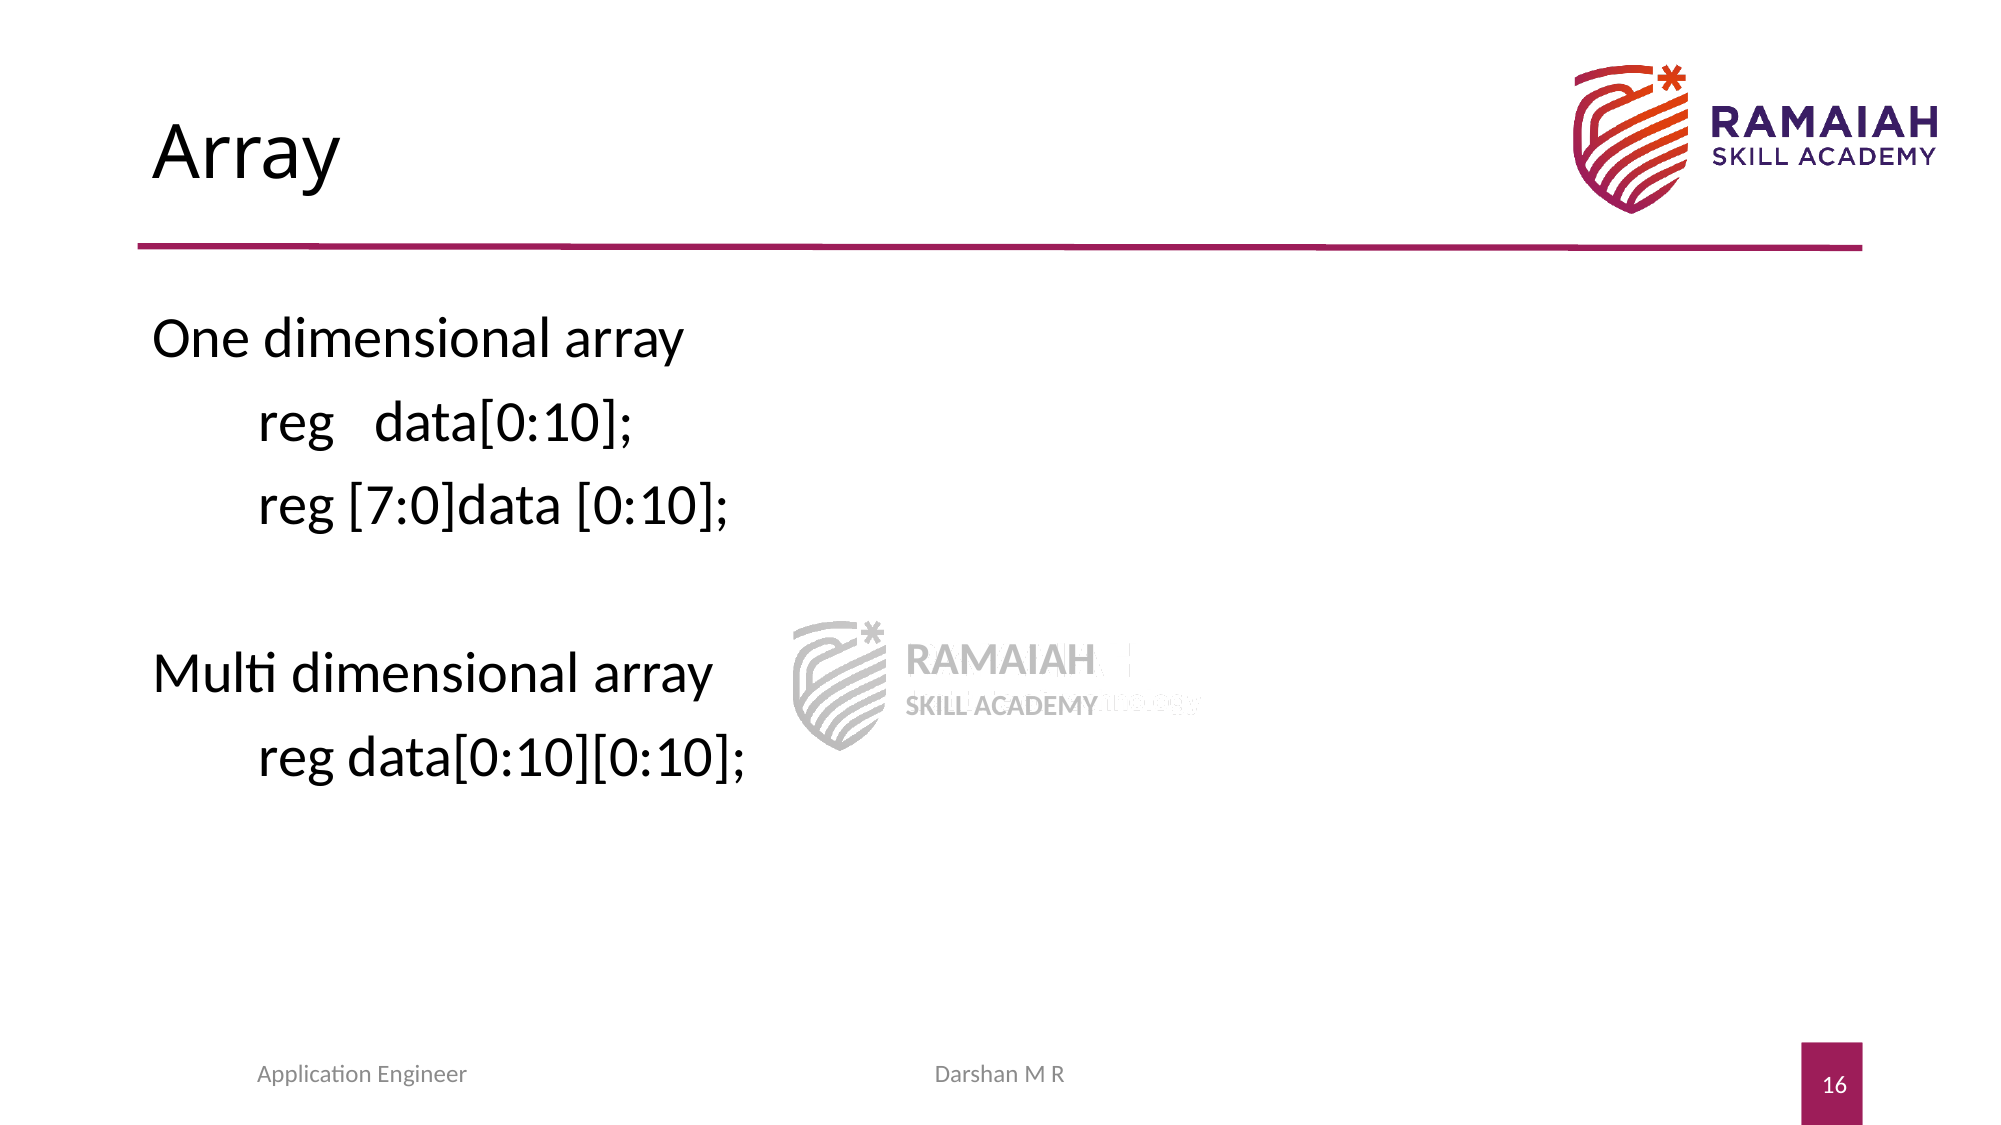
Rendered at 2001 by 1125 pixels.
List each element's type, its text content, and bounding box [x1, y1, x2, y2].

slide_number Application Engineer [137, 1042, 588, 1103]
footer Darshan M R [662, 1042, 1338, 1103]
title Array [137, 59, 1497, 248]
picture [1573, 64, 1937, 214]
list One dimensional array reg data[0:10]; reg [7:0]data [0:10]; Multi dimensional array reg data[0:10][0:10]; [137, 299, 1863, 1014]
